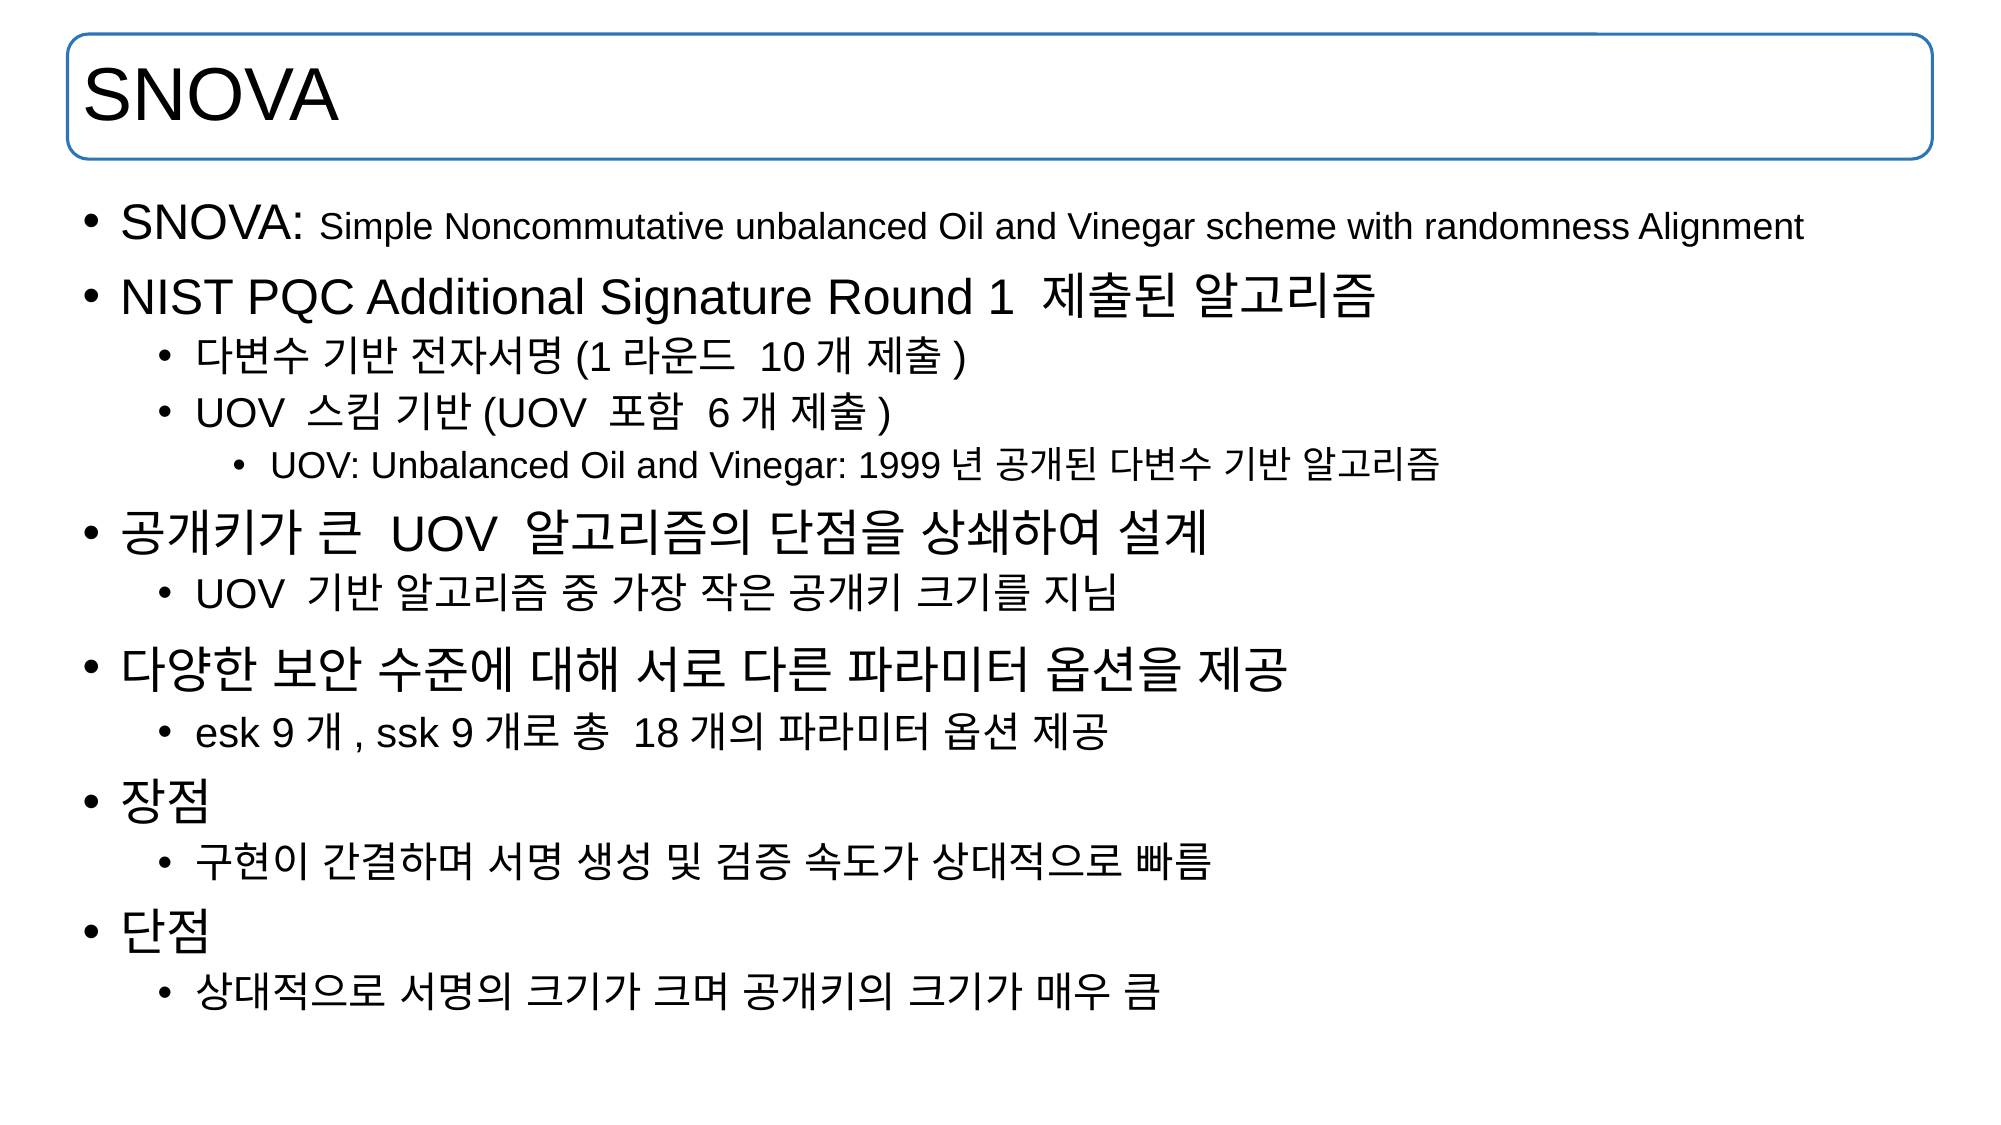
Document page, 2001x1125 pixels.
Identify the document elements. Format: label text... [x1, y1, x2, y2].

title SNOVA [67, 34, 1933, 160]
list SNOVA: Simple Noncommutative unbalanced Oil and Vinegar scheme with randomness Alignment NIST PQC Additional Signature Round 1 제출된 알고리즘 다변수 기반 전자서명(1라운드 10개 제출) UOV 스킴 기반(UOV 포함 6개 제출) UOV: Unbalanced Oil and Vinegar: 1999년 공개된 다변수 기반 알고리즘 공개키가 큰 UOV 알고리즘의 단점을 상쇄하여 설계 UOV 기반 알고리즘 중 가장 작은 공개키 크기를 지님 다양한 보안 수준에 대해 서로 다른 파라미터 옵션을 제공 esk 9개, ssk 9개로 총 18개의 파라미터 옵션 제공 장점 구현이 간결하며 서명 생성 및 검증 속도가 상대적으로 빠름 단점 상대적으로 서명의 크기가 크며 공개키의 크기가 매우 큼 [67, 189, 1933, 1109]
